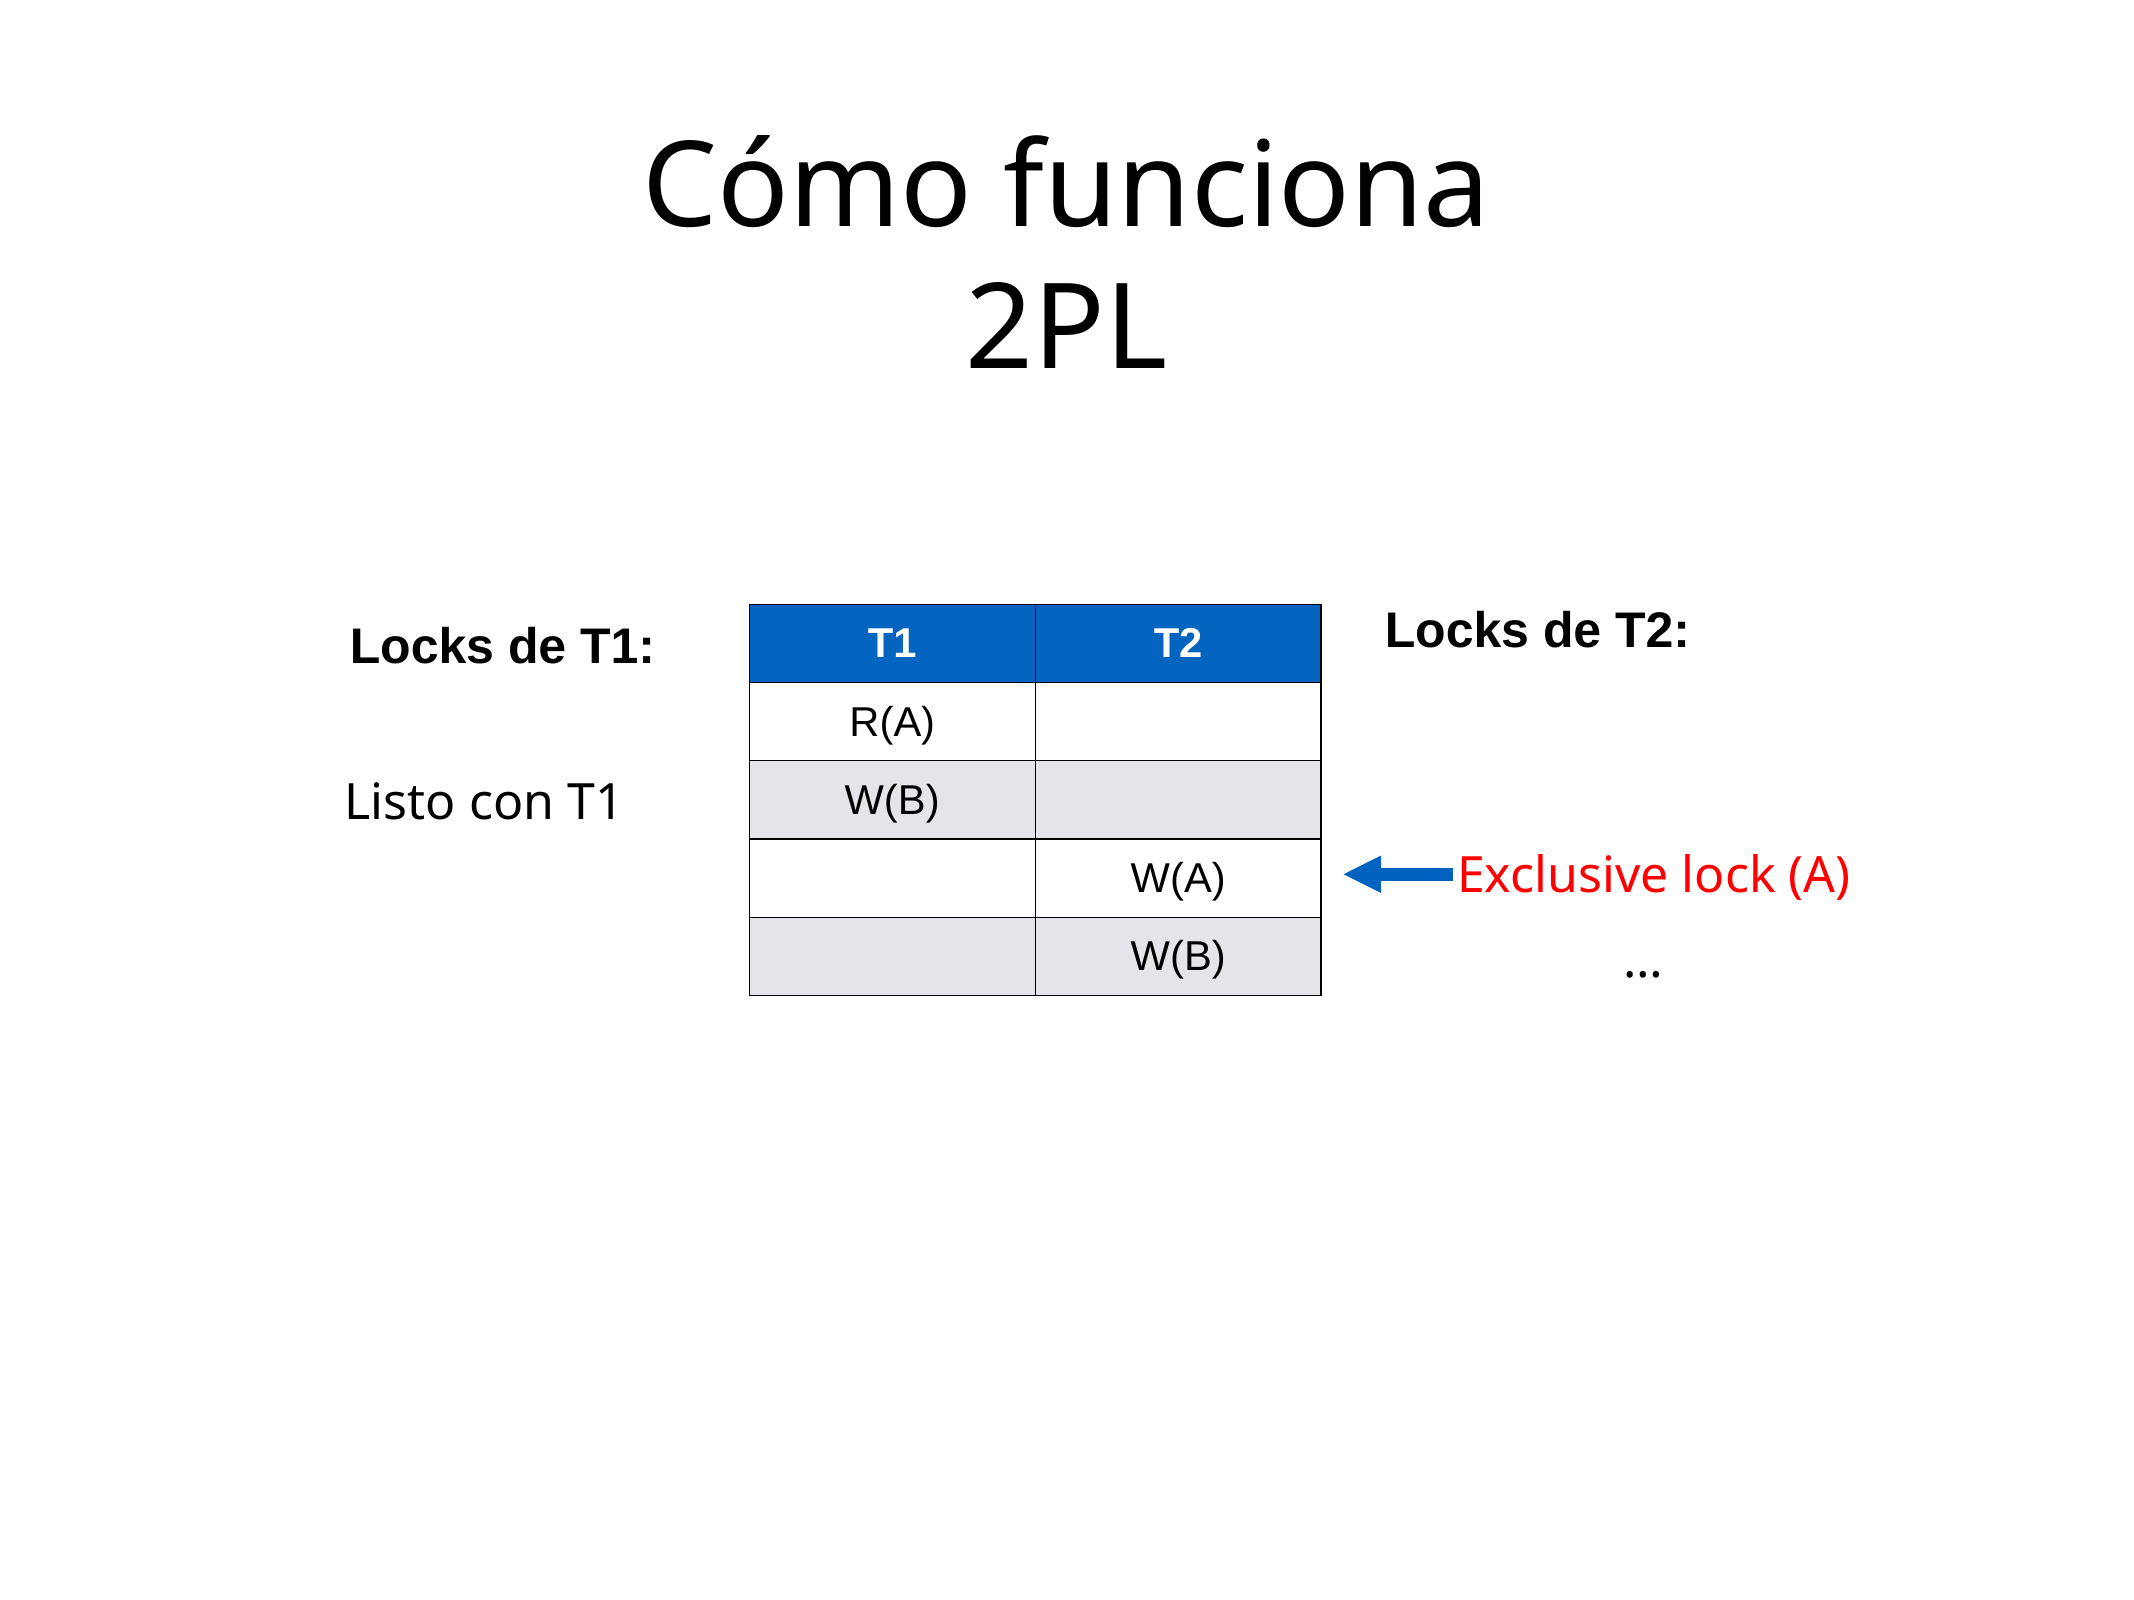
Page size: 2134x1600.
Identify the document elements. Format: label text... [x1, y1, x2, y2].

text_box Cómo funciona 2PL [525, 99, 1609, 401]
text_box Listo con T1 [276, 761, 693, 839]
table_cell R(A) [750, 683, 1035, 760]
table_header T2 [1036, 605, 1320, 682]
table_cell W(B) [1036, 918, 1320, 995]
text_box Locks de T2: [1343, 589, 1732, 666]
table_cell [750, 918, 1035, 995]
table_cell W(A) [1036, 840, 1320, 917]
text_box Exclusive lock (A) [1435, 834, 1873, 912]
table_header T1 [750, 605, 1035, 682]
table_cell [1036, 683, 1320, 760]
table_cell [1036, 761, 1320, 838]
table_cell [750, 840, 1035, 917]
table_cell W(B) [750, 761, 1035, 838]
text_box Locks de T1: [308, 604, 697, 682]
text_box … [1435, 918, 1852, 996]
